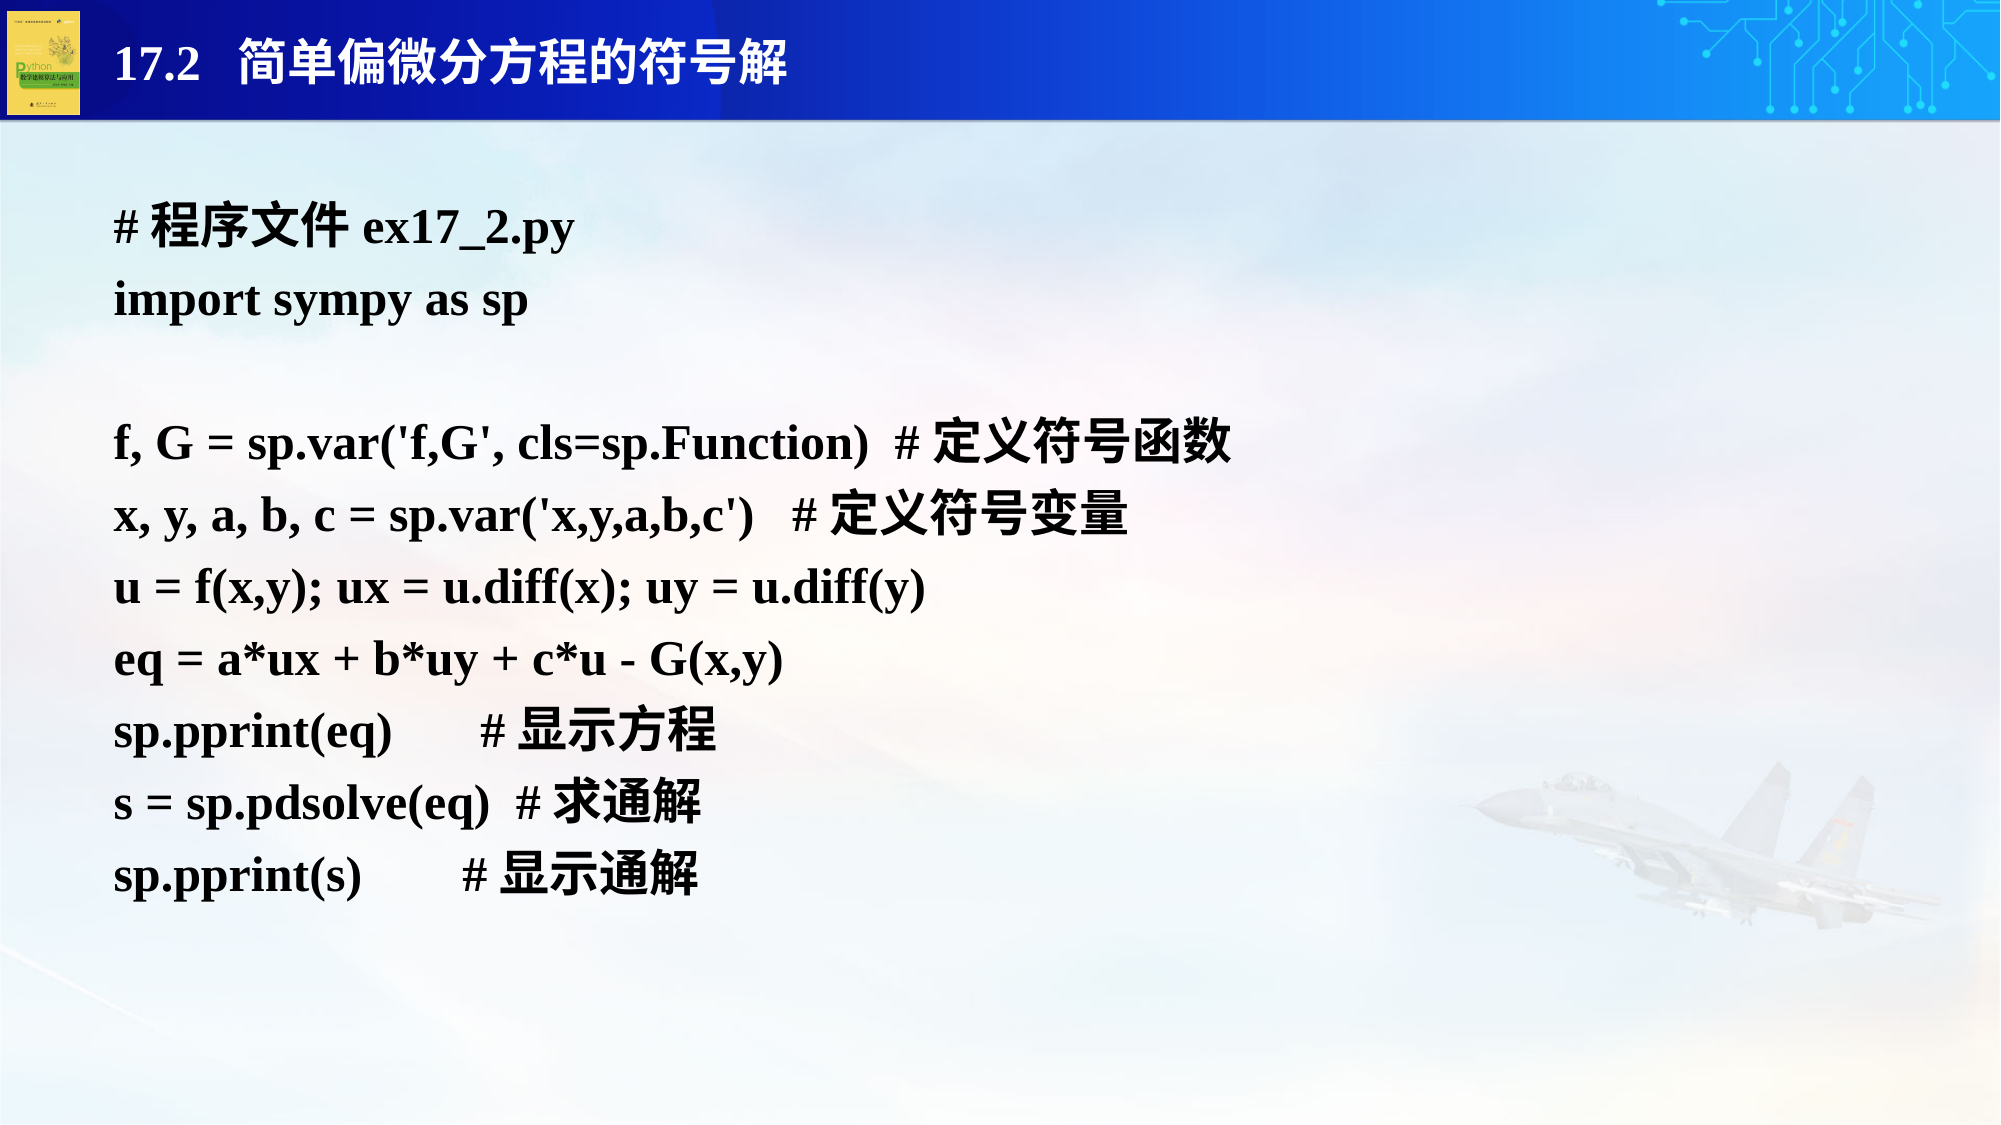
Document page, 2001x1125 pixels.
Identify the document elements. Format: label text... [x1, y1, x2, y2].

picture [0, 0, 2000, 1125]
list #程序文件ex17_2.py import sympy as sp f, G = sp.var('f,G', cls=sp.Function) #定义符号函数 x, y, a, b, c = sp.var('x,y,a,b,c') #定义符号变量 u = f(x,y); ux = u.diff(x); uy = u.diff(y) eq = a*ux + b*uy + c*u - G(x,y) sp.pprint(eq) #显示方程 s = sp.pdsolve(eq) #求通解 sp.pprint(s) #显示通解 [98, 173, 1942, 1068]
